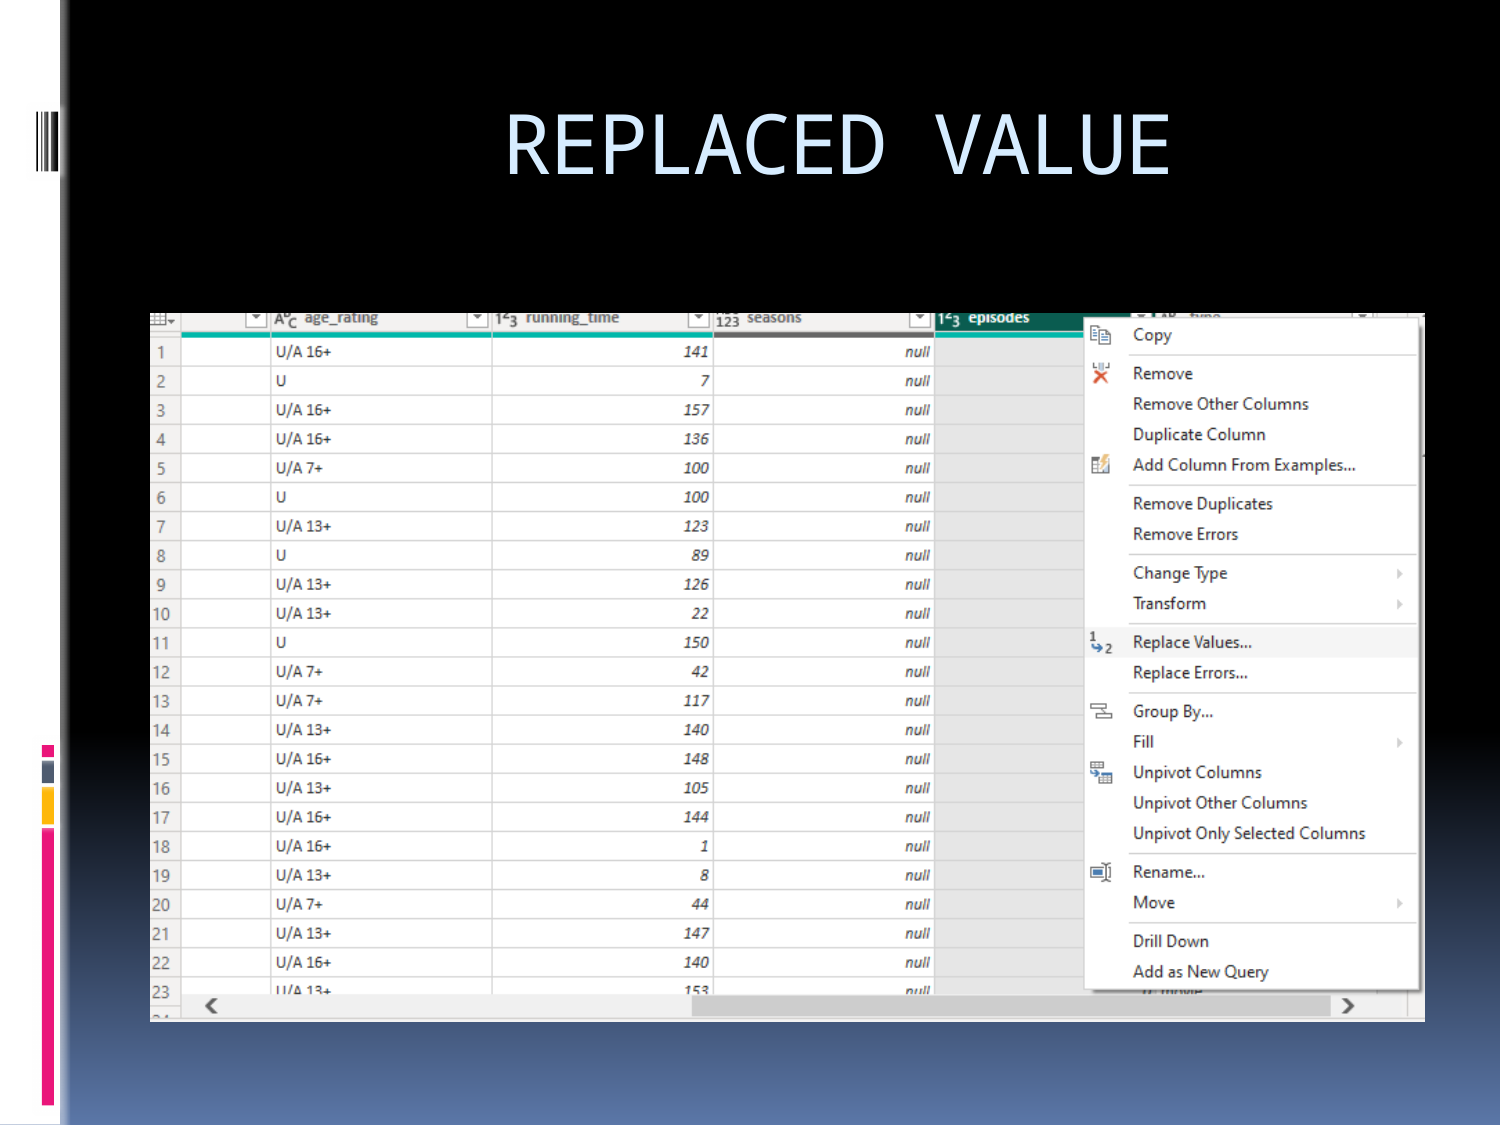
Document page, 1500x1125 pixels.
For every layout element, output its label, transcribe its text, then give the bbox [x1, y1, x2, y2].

title REPLACED VALUE [150, 83, 1425, 234]
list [149, 313, 1426, 1023]
